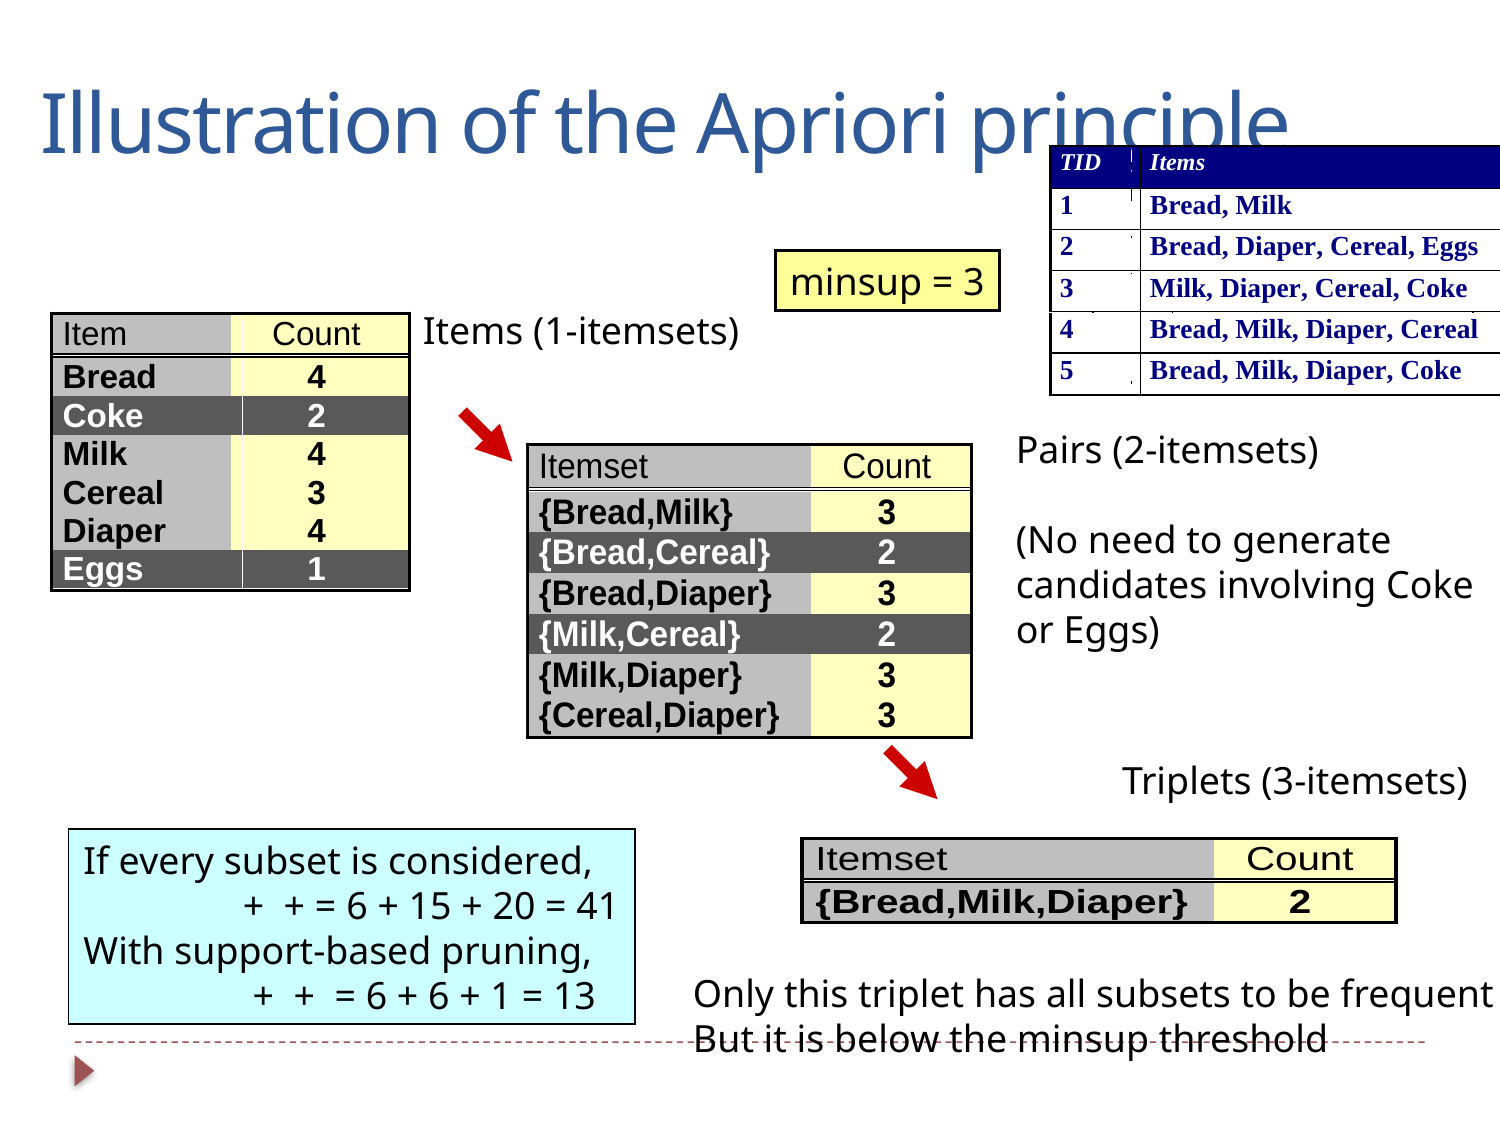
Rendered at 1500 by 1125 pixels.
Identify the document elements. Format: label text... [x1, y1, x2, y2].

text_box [49, 311, 426, 722]
text_box Illustration of the Apriori principle [25, 62, 1376, 225]
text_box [1037, 144, 1500, 416]
text_box Pairs (2-itemsets)‏ (No need to generate candidates involving Coke or Eggs)‏ [1001, 418, 1490, 659]
text_box Only this triplet has all subsets to be frequent But it is below the minsup threshold [678, 962, 1500, 1068]
text_box Items (1-itemsets)‏ [408, 299, 755, 360]
text_box minsup = 3 [775, 250, 1000, 311]
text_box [799, 836, 1424, 976]
text_box Triplets (3-itemsets)‏ [1107, 749, 1483, 810]
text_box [526, 442, 1073, 793]
text_box [462, 411, 513, 462]
